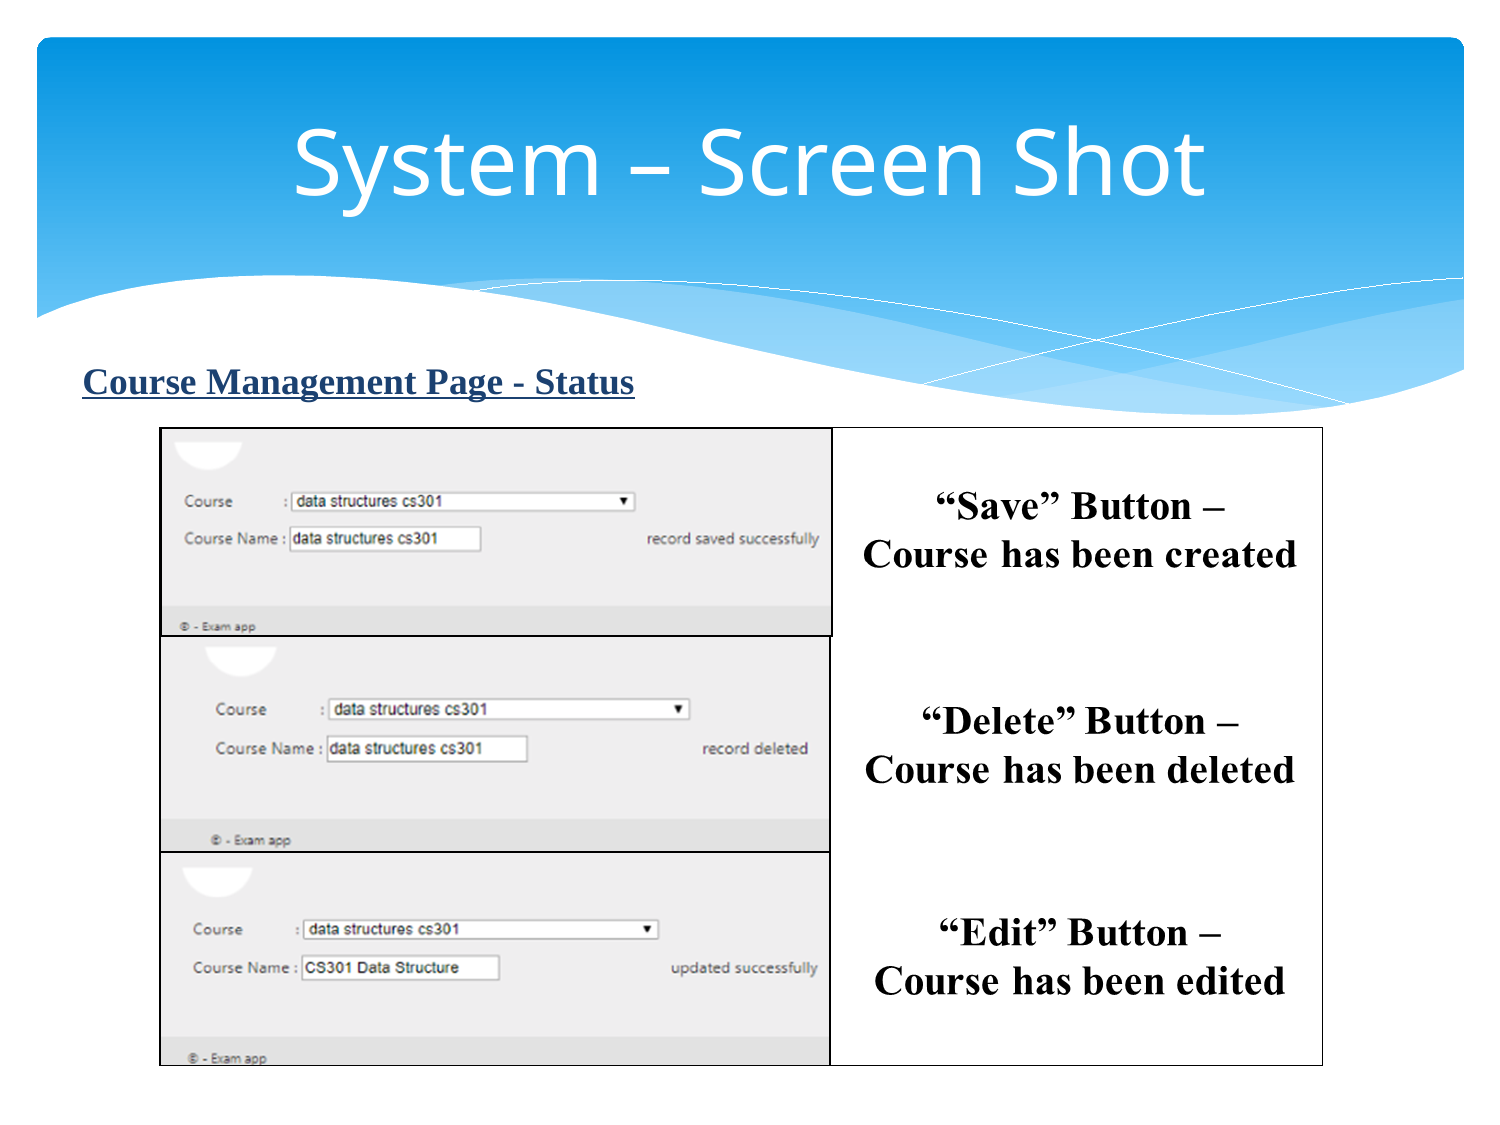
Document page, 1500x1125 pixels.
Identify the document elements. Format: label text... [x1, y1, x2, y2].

title System – Screen Shot [75, 55, 1425, 261]
picture [159, 426, 1323, 1066]
text_box Course Management Page - Status [67, 349, 650, 410]
